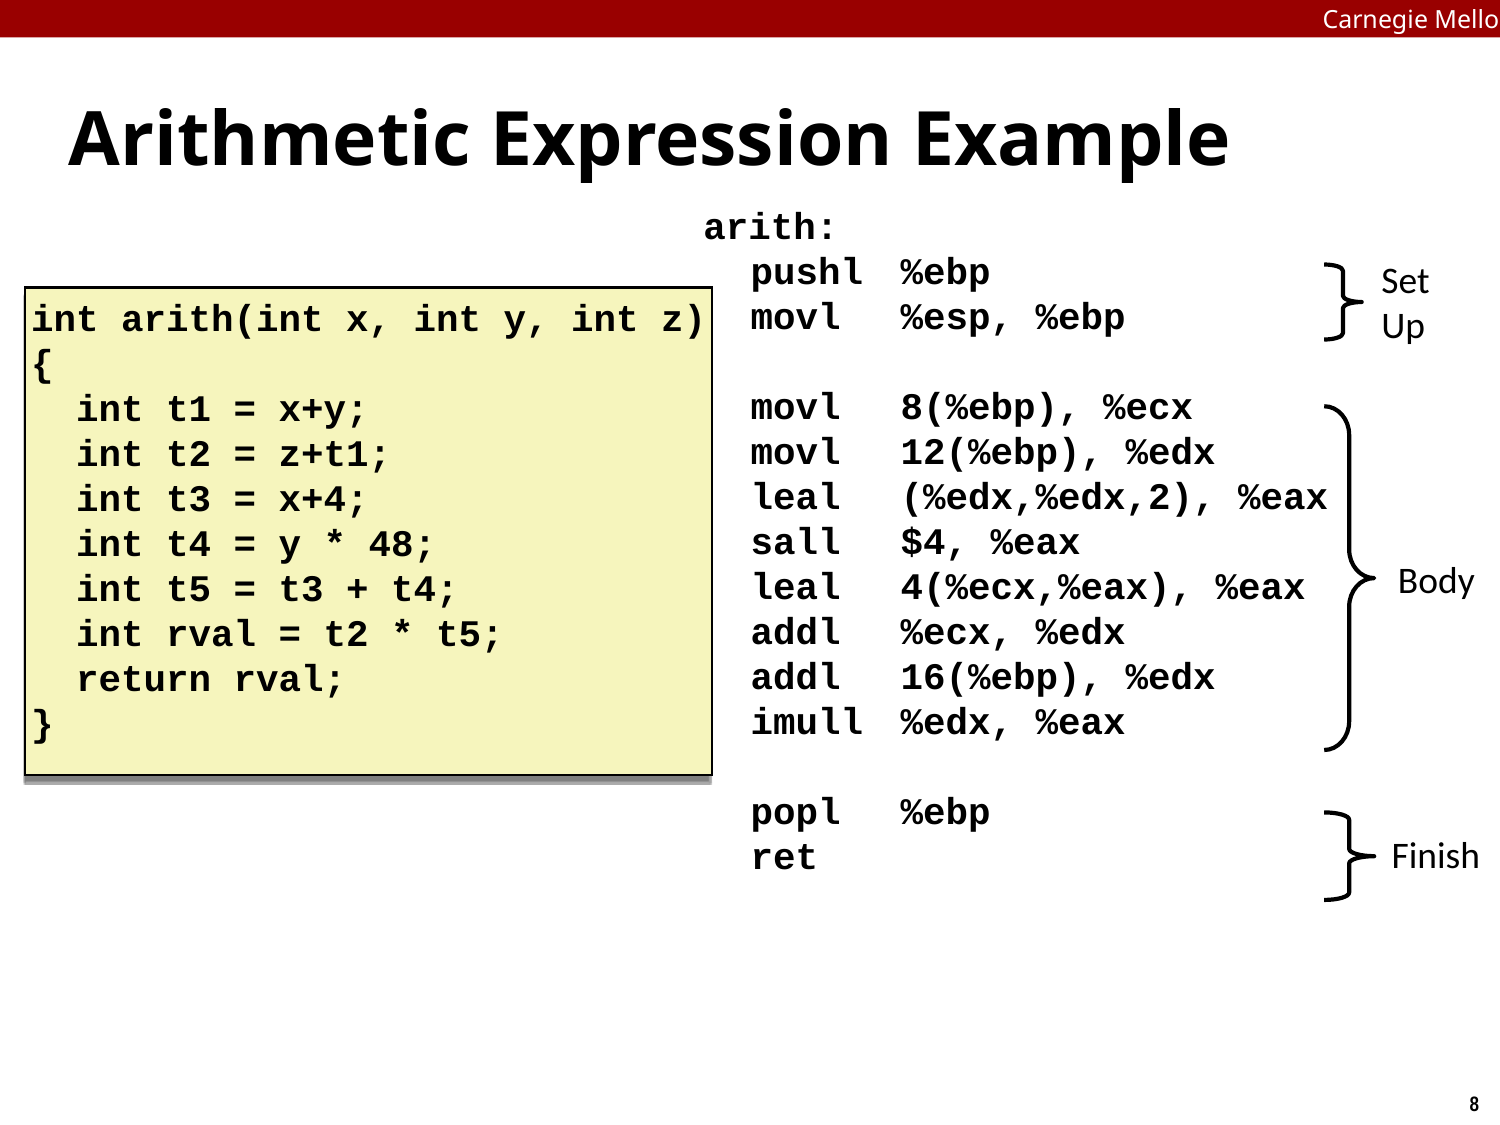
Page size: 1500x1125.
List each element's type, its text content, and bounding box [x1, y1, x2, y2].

text_box arith: pushl %ebp movl %esp, %ebp movl 8(%ebp), %ecx movl 12(%ebp), %edx leal (%edx,%edx,2), %eax sall $4, %eax leal 4(%ecx,%eax), %eax addl %ecx, %edx addl 16(%ebp), %edx imull %edx, %eax popl %ebp ret [697, 195, 1375, 1038]
text_box [1324, 406, 1375, 751]
text_box Carnegie Mellon [1322, 3, 1500, 33]
text_box int arith(int x, int y, int z) { int t1 = x+y; int t2 = z+t1; int t3 = x+4; int t4 = y * 48; int t5 = t3 + t4; int rval = t2 * t5; return rval; } [24, 287, 697, 775]
text_box Body [1391, 549, 1482, 608]
text_box Set Up [1375, 249, 1437, 353]
text_box [1324, 812, 1375, 900]
text_box [1324, 264, 1362, 340]
title Arithmetic Expression Example [62, 41, 1438, 230]
text_box Finish [1385, 824, 1487, 883]
text_box [0, 0, 1500, 38]
